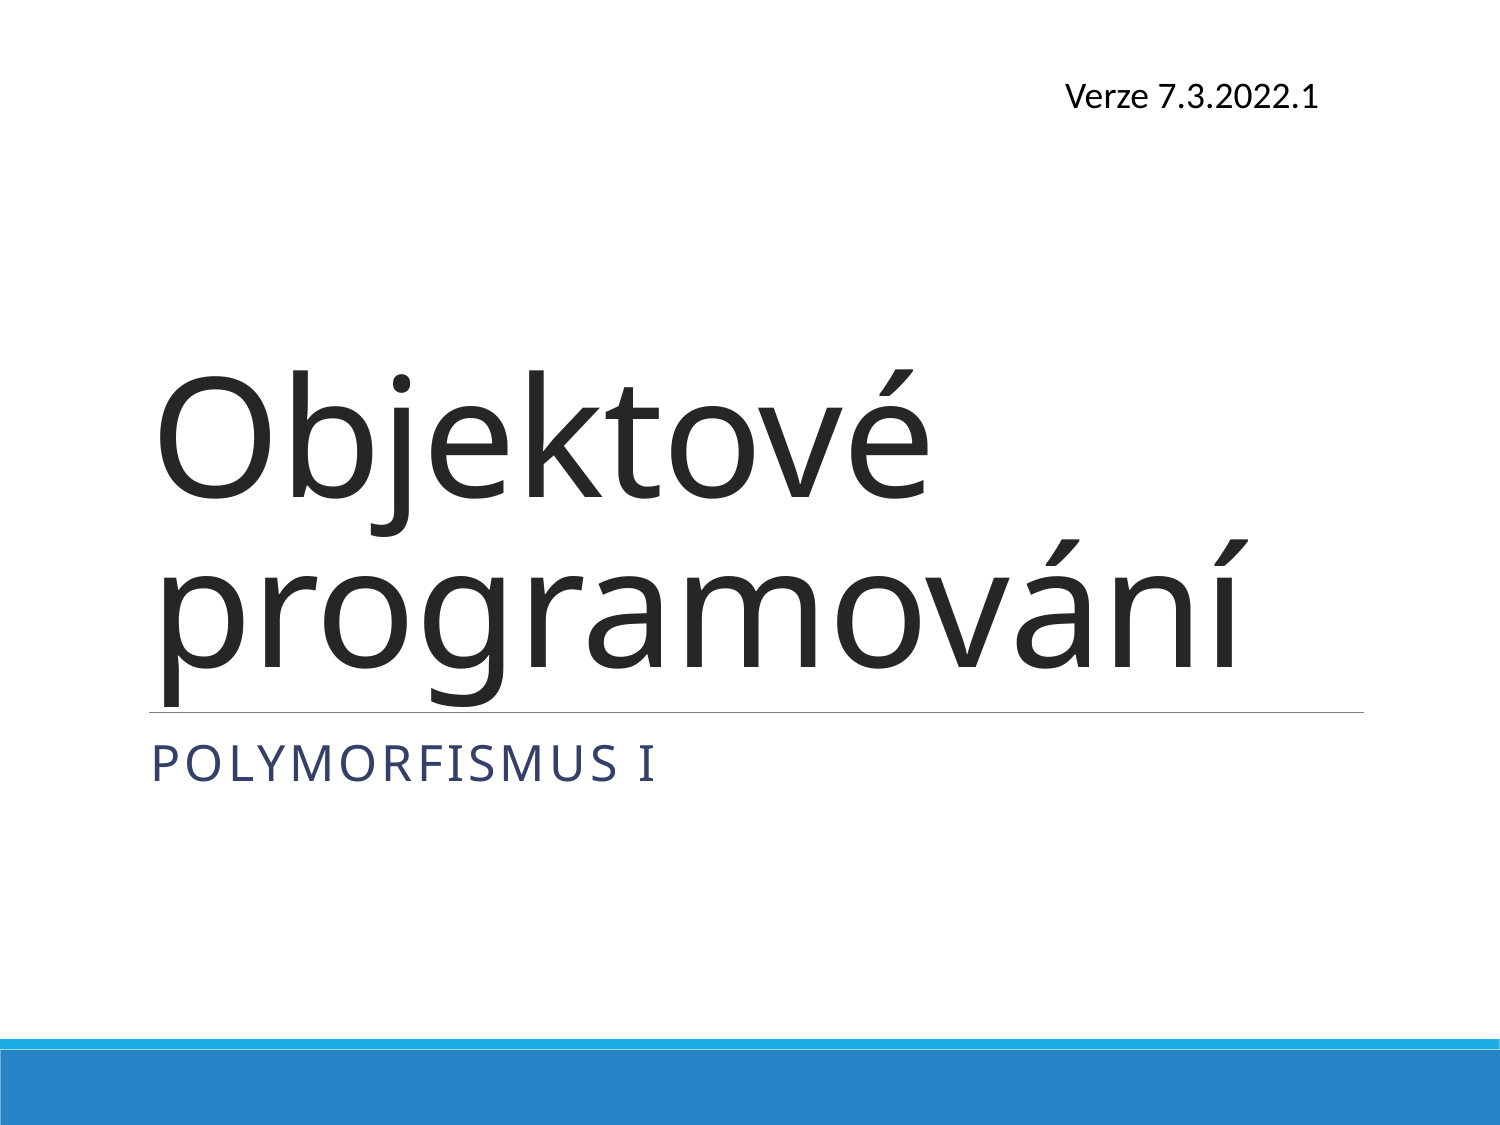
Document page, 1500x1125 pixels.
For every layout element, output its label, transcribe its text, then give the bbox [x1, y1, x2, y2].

subtitle Polymorfismus I [135, 730, 1373, 919]
title Objektové programování [135, 124, 1373, 710]
text_box Verze 7.3.2022.1 [1050, 63, 1373, 124]
